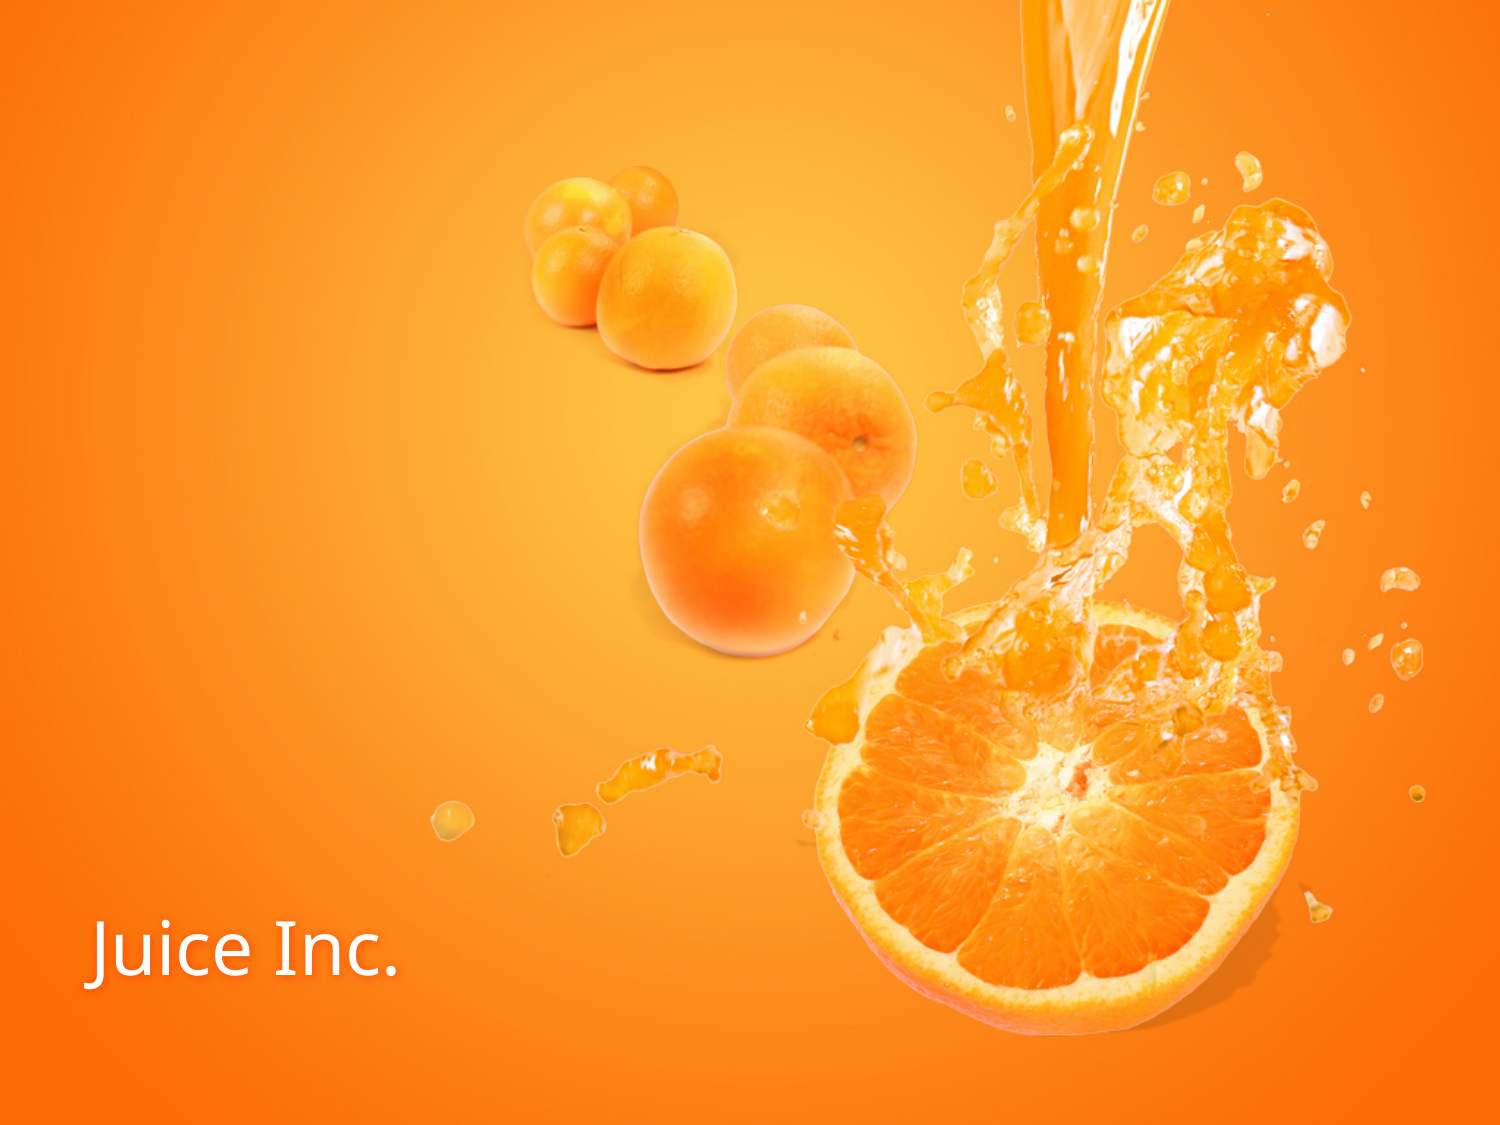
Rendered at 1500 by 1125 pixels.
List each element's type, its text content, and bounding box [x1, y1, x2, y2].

picture [0, 0, 1500, 1125]
title Juice Inc. [75, 887, 1350, 1004]
